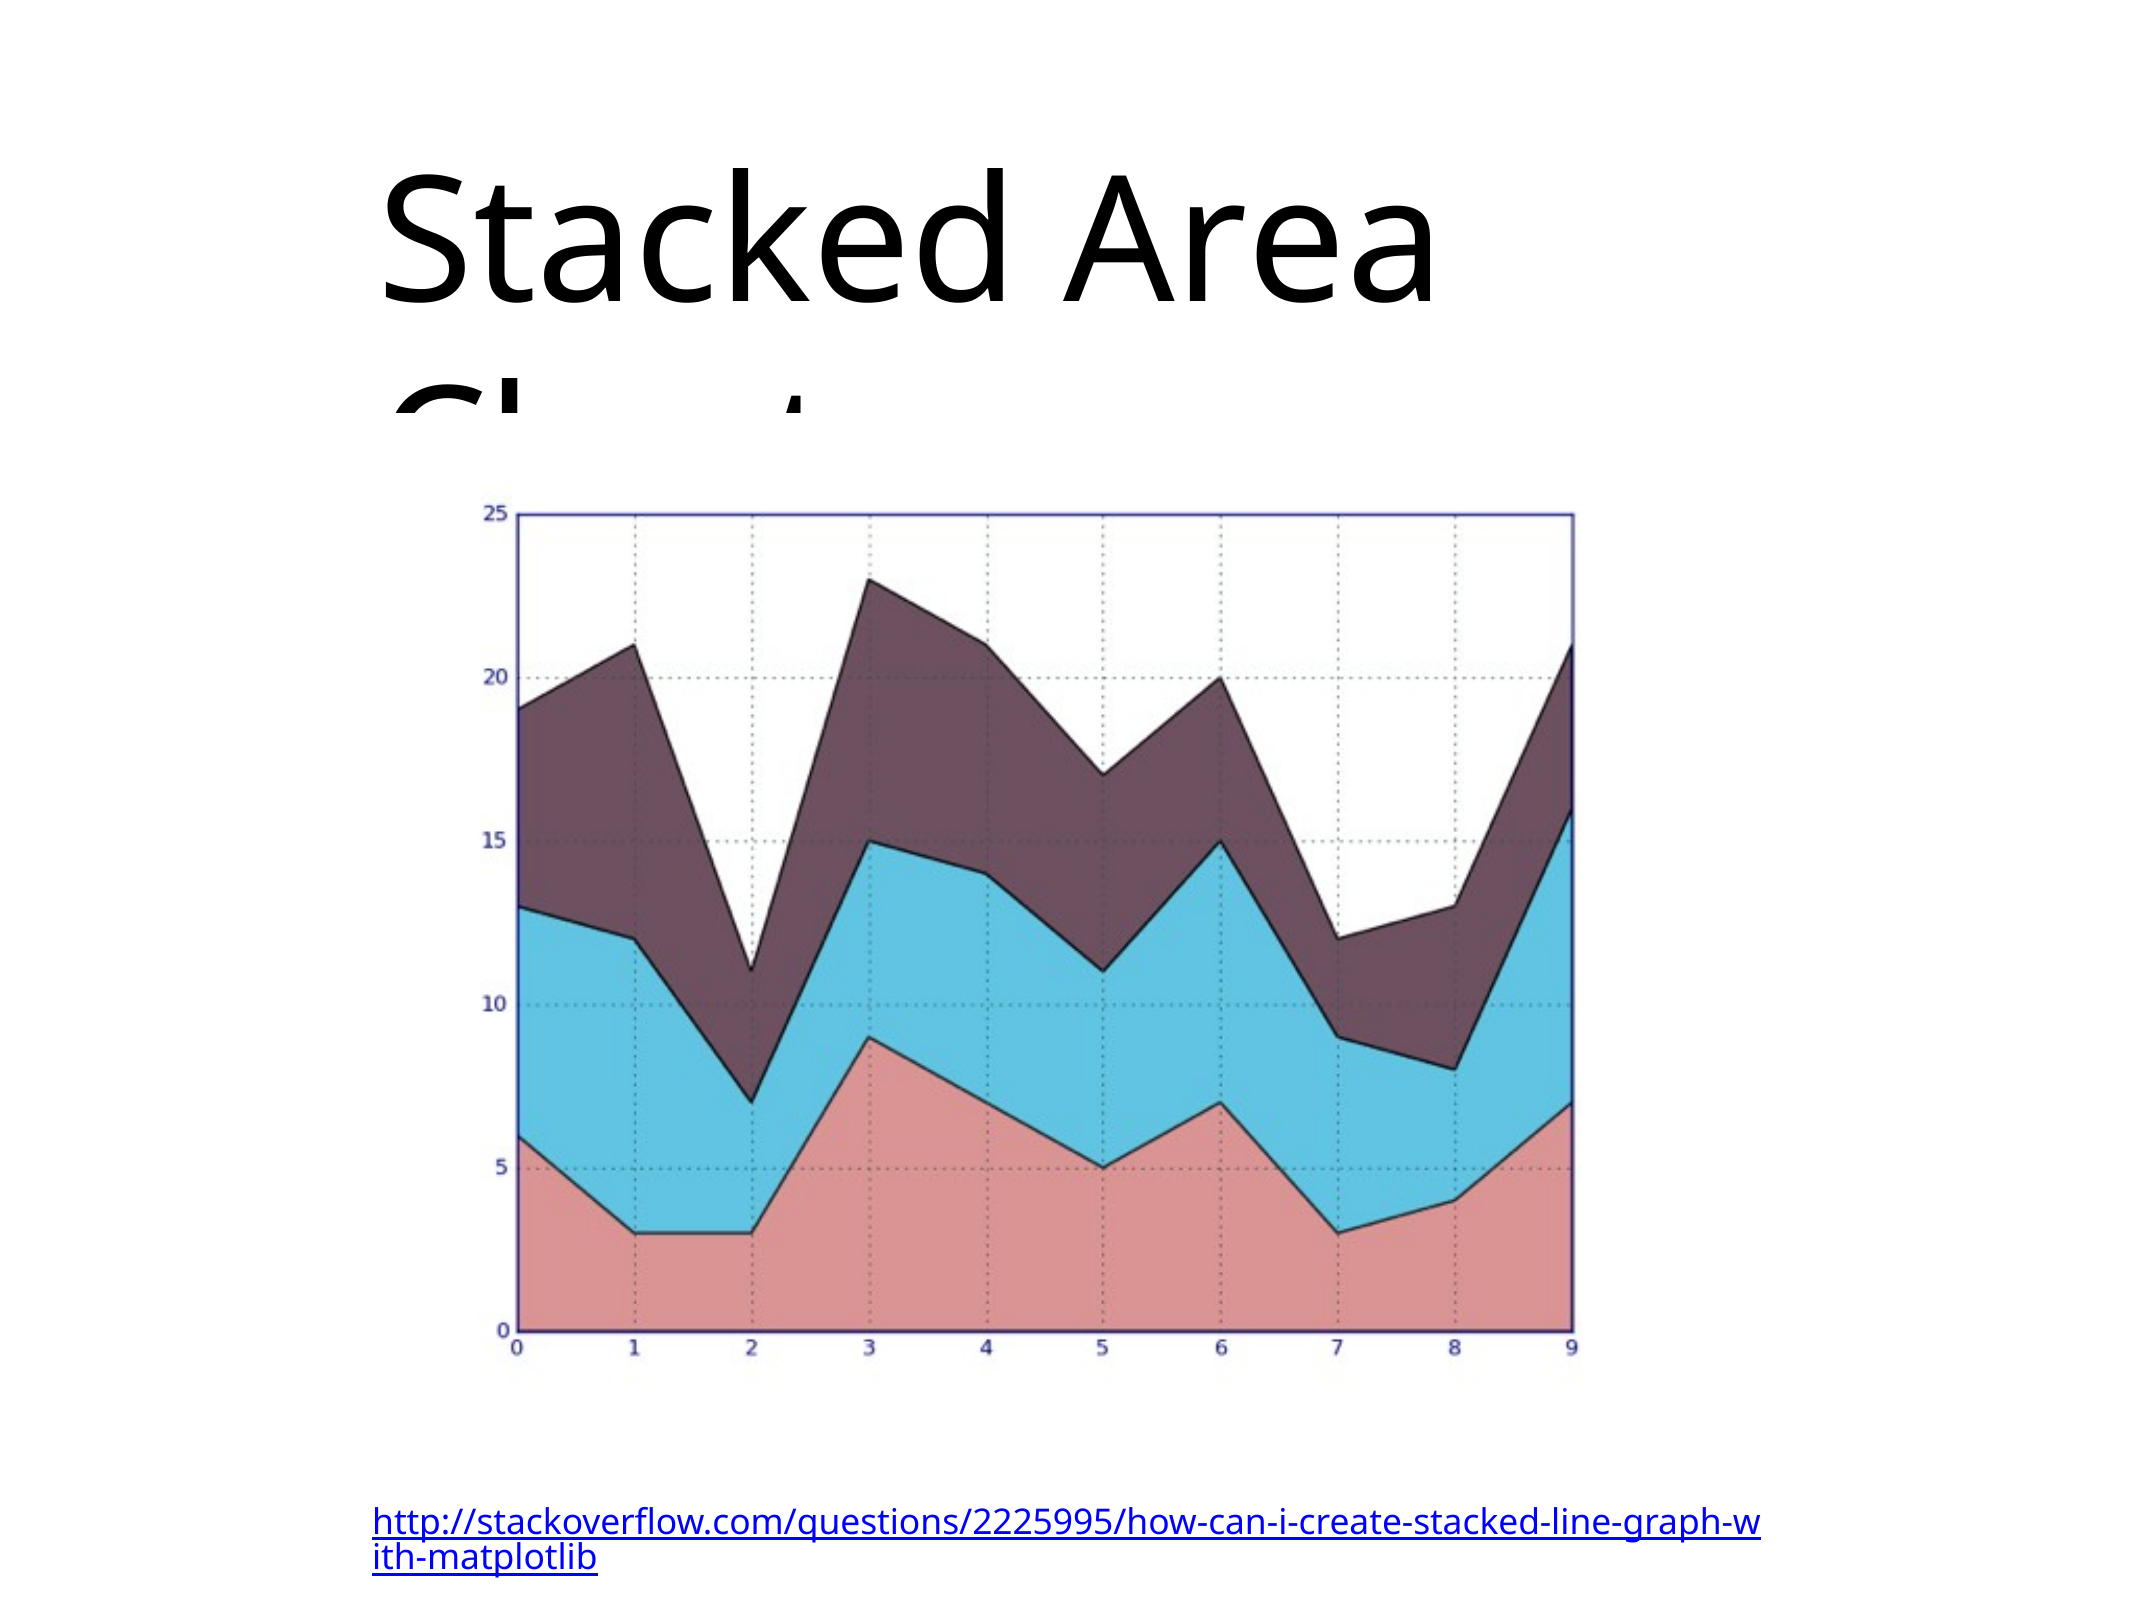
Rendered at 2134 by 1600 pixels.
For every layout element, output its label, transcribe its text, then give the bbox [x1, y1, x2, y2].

text_box http://stackoverflow.com/questions/2225995/how-can-i-create-stacked-line-graph-with-matplotlib [369, 1499, 1762, 1548]
title Stacked Area Chart [374, 126, 1759, 547]
text_box [347, 413, 1709, 1434]
